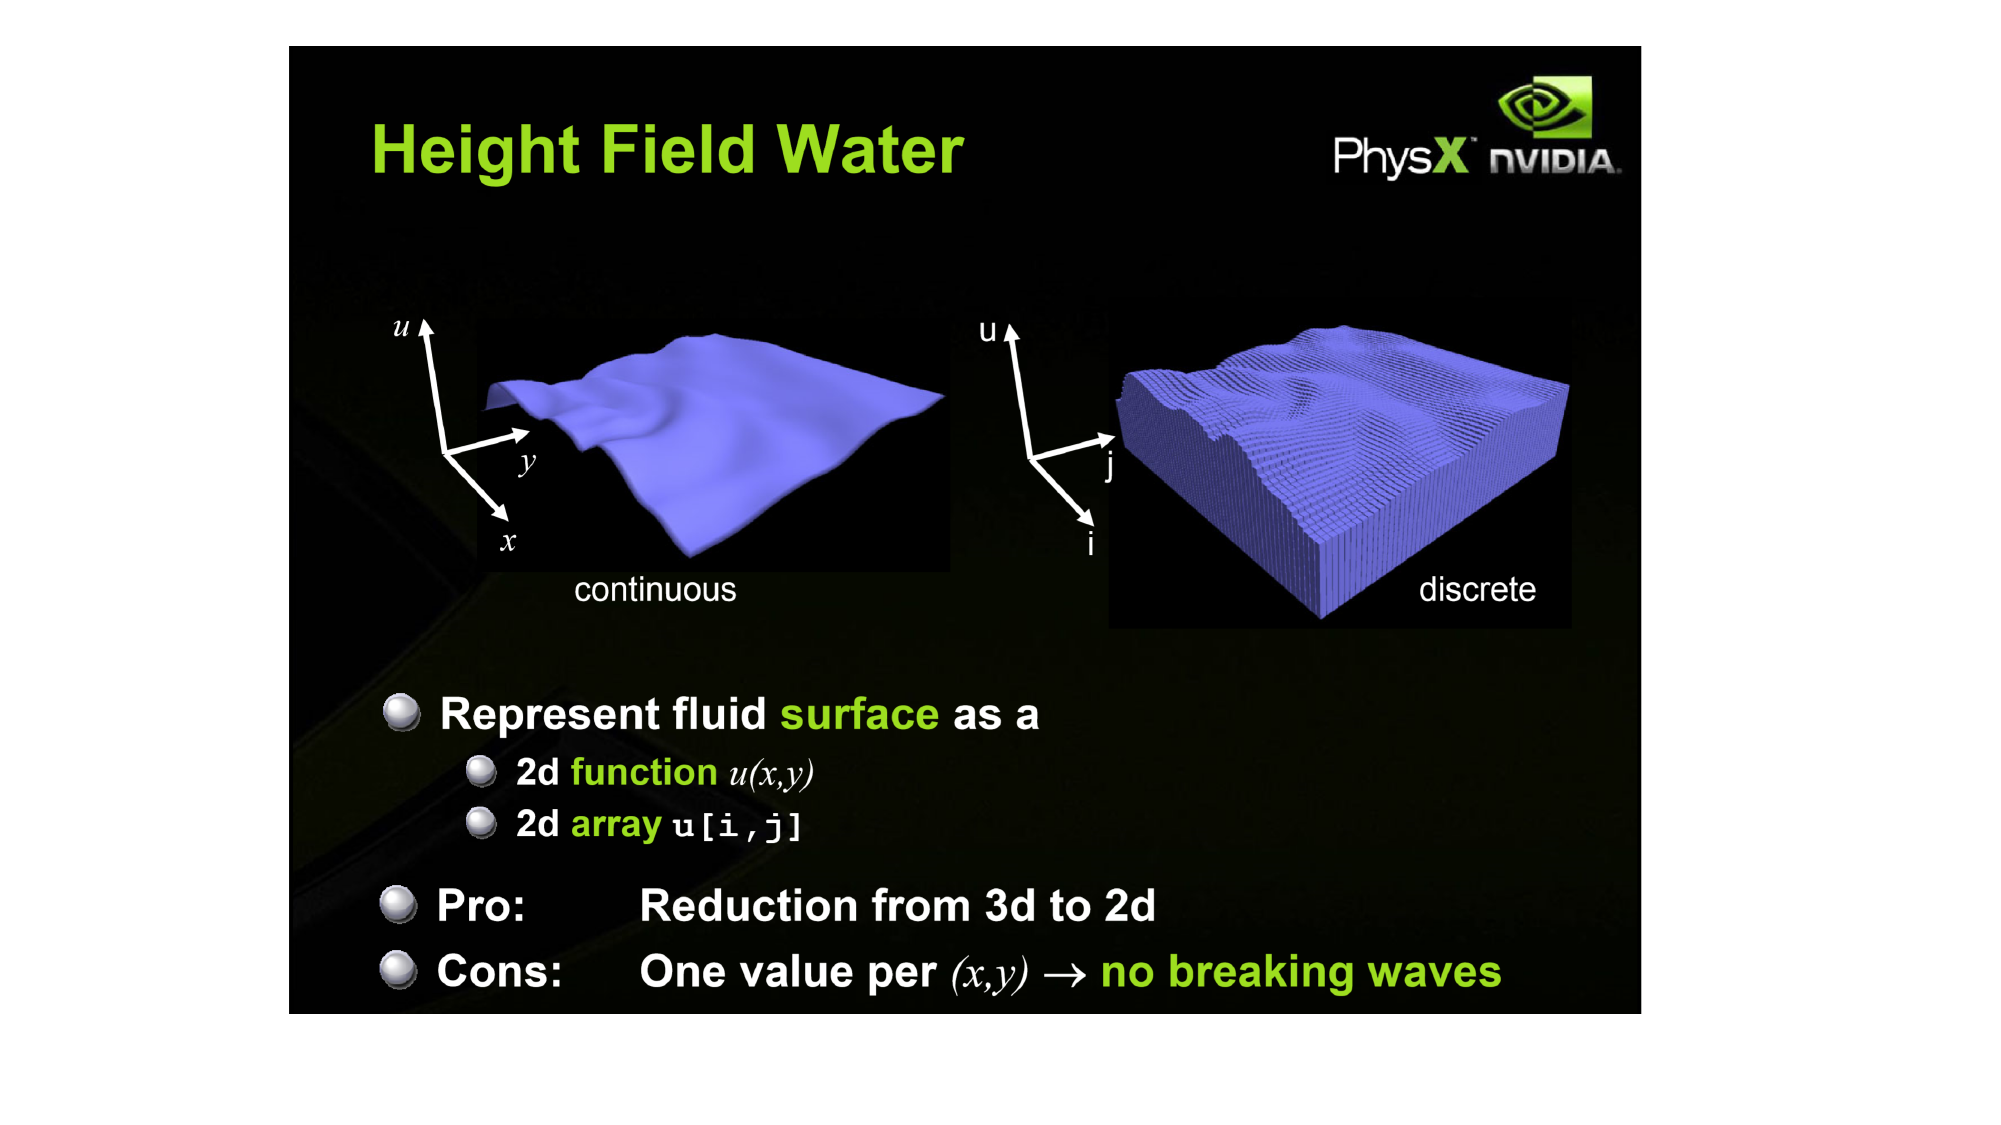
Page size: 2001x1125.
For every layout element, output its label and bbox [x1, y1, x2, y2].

list [288, 46, 1643, 1014]
